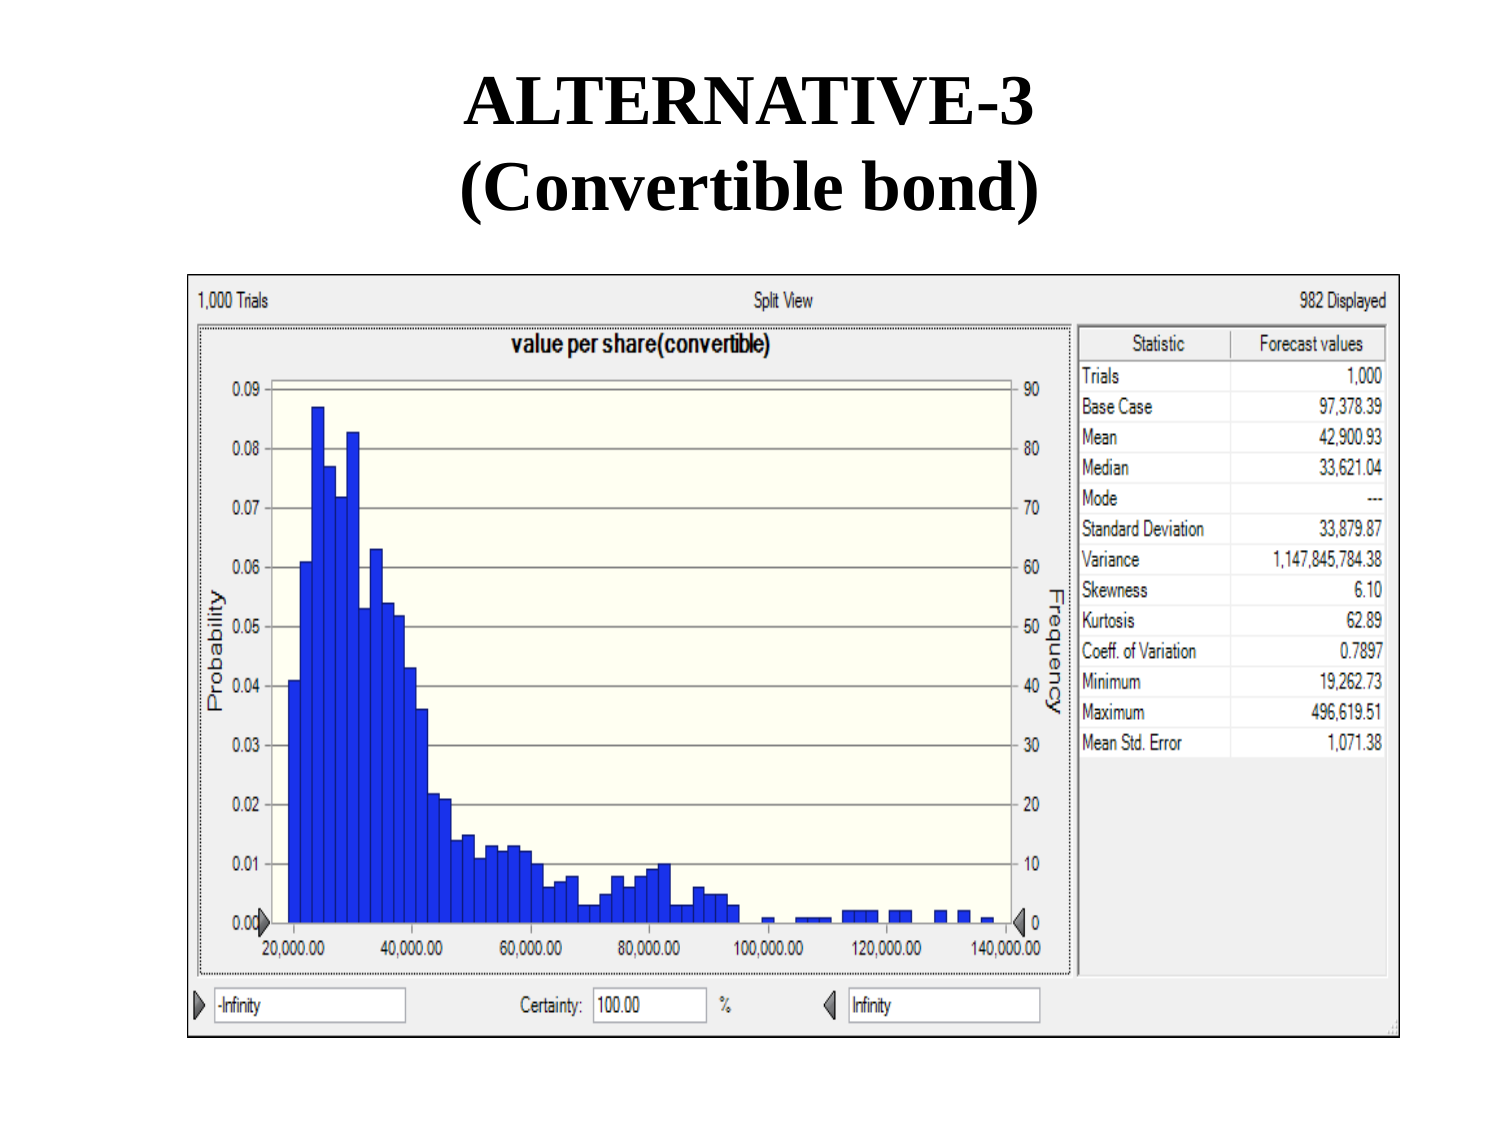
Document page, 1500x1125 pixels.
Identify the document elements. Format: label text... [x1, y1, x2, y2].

picture [187, 274, 1401, 1038]
title ALTERNATIVE-3 (Convertible bond) [75, 45, 1425, 233]
